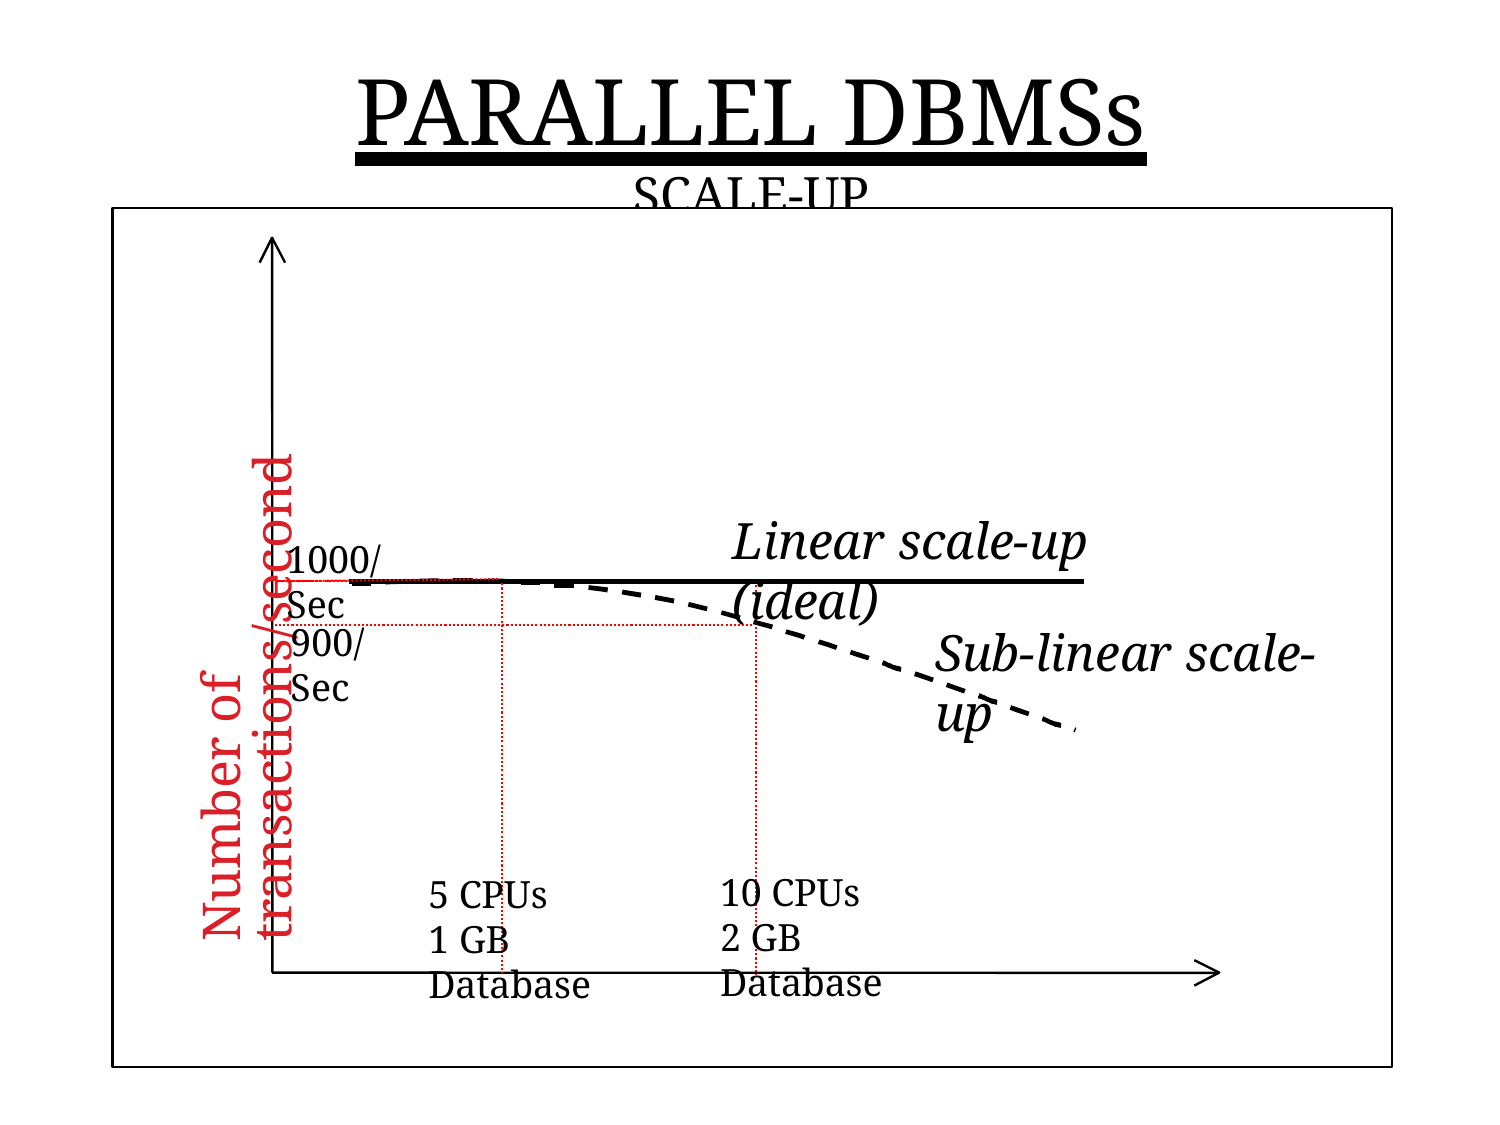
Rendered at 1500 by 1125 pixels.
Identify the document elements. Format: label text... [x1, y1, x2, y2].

text_box Number of transactions/second [198, 231, 256, 944]
text_box [753, 619, 774, 630]
text_box 10 CPUs 2 GB Database [720, 866, 957, 972]
title PARALLEL DBMSs SCALE-UP [75, 45, 1425, 233]
text_box [621, 589, 642, 598]
text_box 5 CPUs 1 GB Database [428, 868, 659, 1006]
text_box [112, 208, 1392, 1067]
text_box [977, 693, 998, 705]
text_box [817, 639, 838, 650]
text_box [1009, 705, 1030, 717]
text_box [881, 660, 902, 672]
text_box 1000/Sec [284, 534, 431, 581]
text_box [720, 610, 741, 620]
text_box [687, 602, 708, 612]
text_box [654, 594, 675, 604]
text_box [849, 649, 870, 661]
text_box 1000/Sec [284, 580, 431, 624]
text_box Linear scale-up (ideal) [729, 507, 1208, 630]
text_box [945, 682, 966, 694]
text_box [588, 585, 609, 593]
text_box [259, 237, 286, 263]
text_box [1041, 716, 1062, 728]
text_box 10 CPUs 2 GB Database [720, 973, 957, 1004]
text_box 900/Sec [290, 617, 423, 710]
text_box [914, 671, 934, 683]
text_box [487, 578, 507, 584]
text_box [1194, 960, 1220, 986]
text_box Sub-linear scale-up [932, 619, 1343, 742]
text_box [785, 629, 806, 640]
